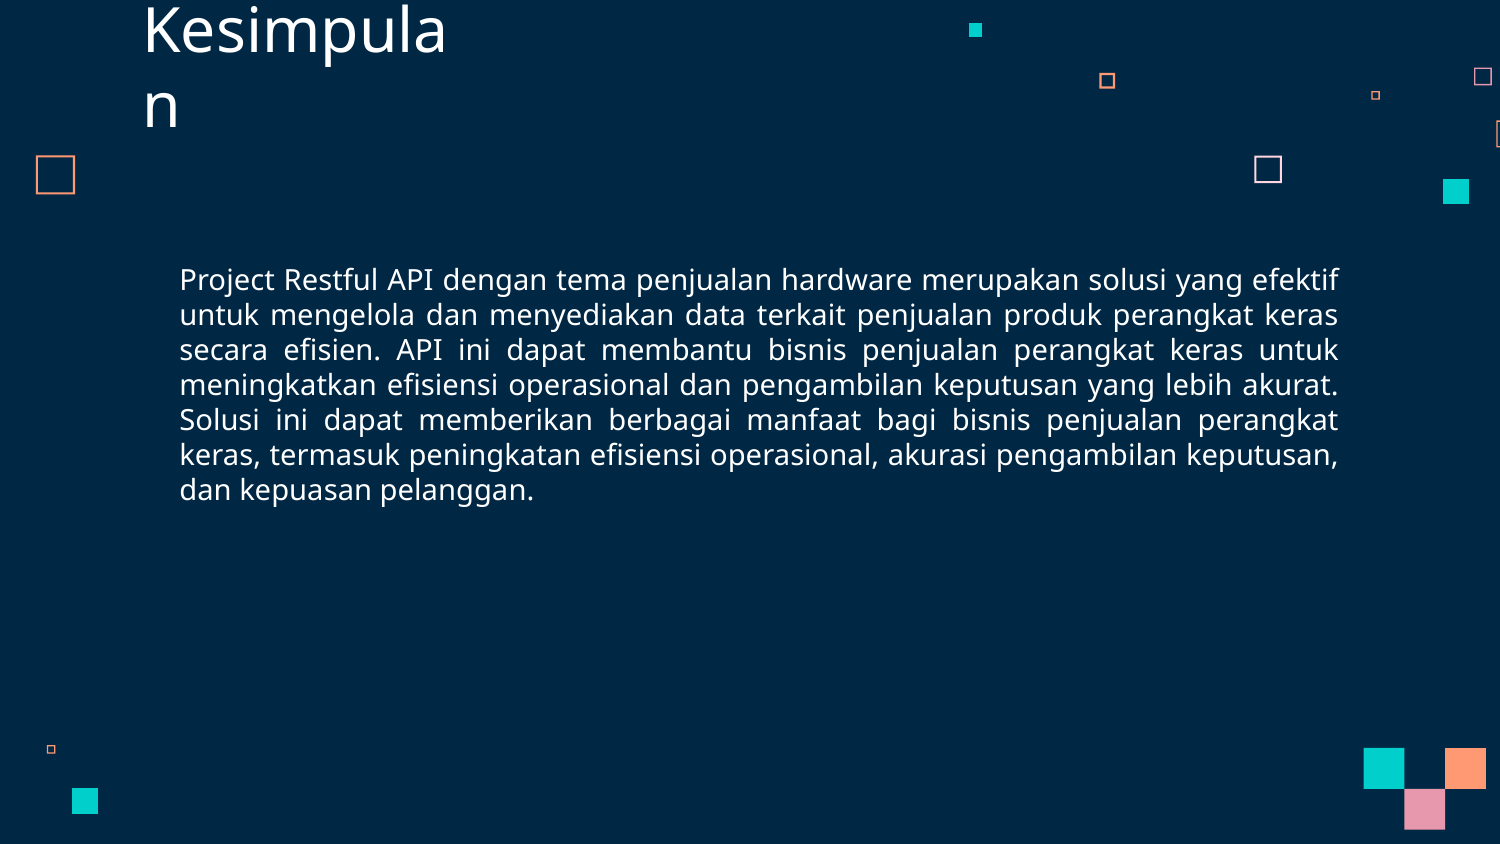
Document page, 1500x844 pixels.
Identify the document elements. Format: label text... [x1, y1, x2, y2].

subtitle Project Restful API dengan tema penjualan hardware merupakan solusi yang efektif untuk mengelola dan menyediakan data terkait penjualan produk perangkat keras secara efisien. API ini dapat membantu bisnis penjualan perangkat keras untuk meningkatkan efisiensi operasional dan pengambilan keputusan yang lebih akurat. Solusi ini dapat memberikan berbagai manfaat bagi bisnis penjualan perangkat keras, termasuk peningkatan efisiensi operasional, akurasi pengambilan keputusan, dan kepuasan pelanggan. [164, 246, 1355, 588]
text_box [1445, 748, 1486, 789]
title Kesimpulan [127, 60, 475, 156]
text_box [1363, 747, 1405, 789]
text_box [35, 155, 76, 195]
text_box [1404, 788, 1446, 830]
